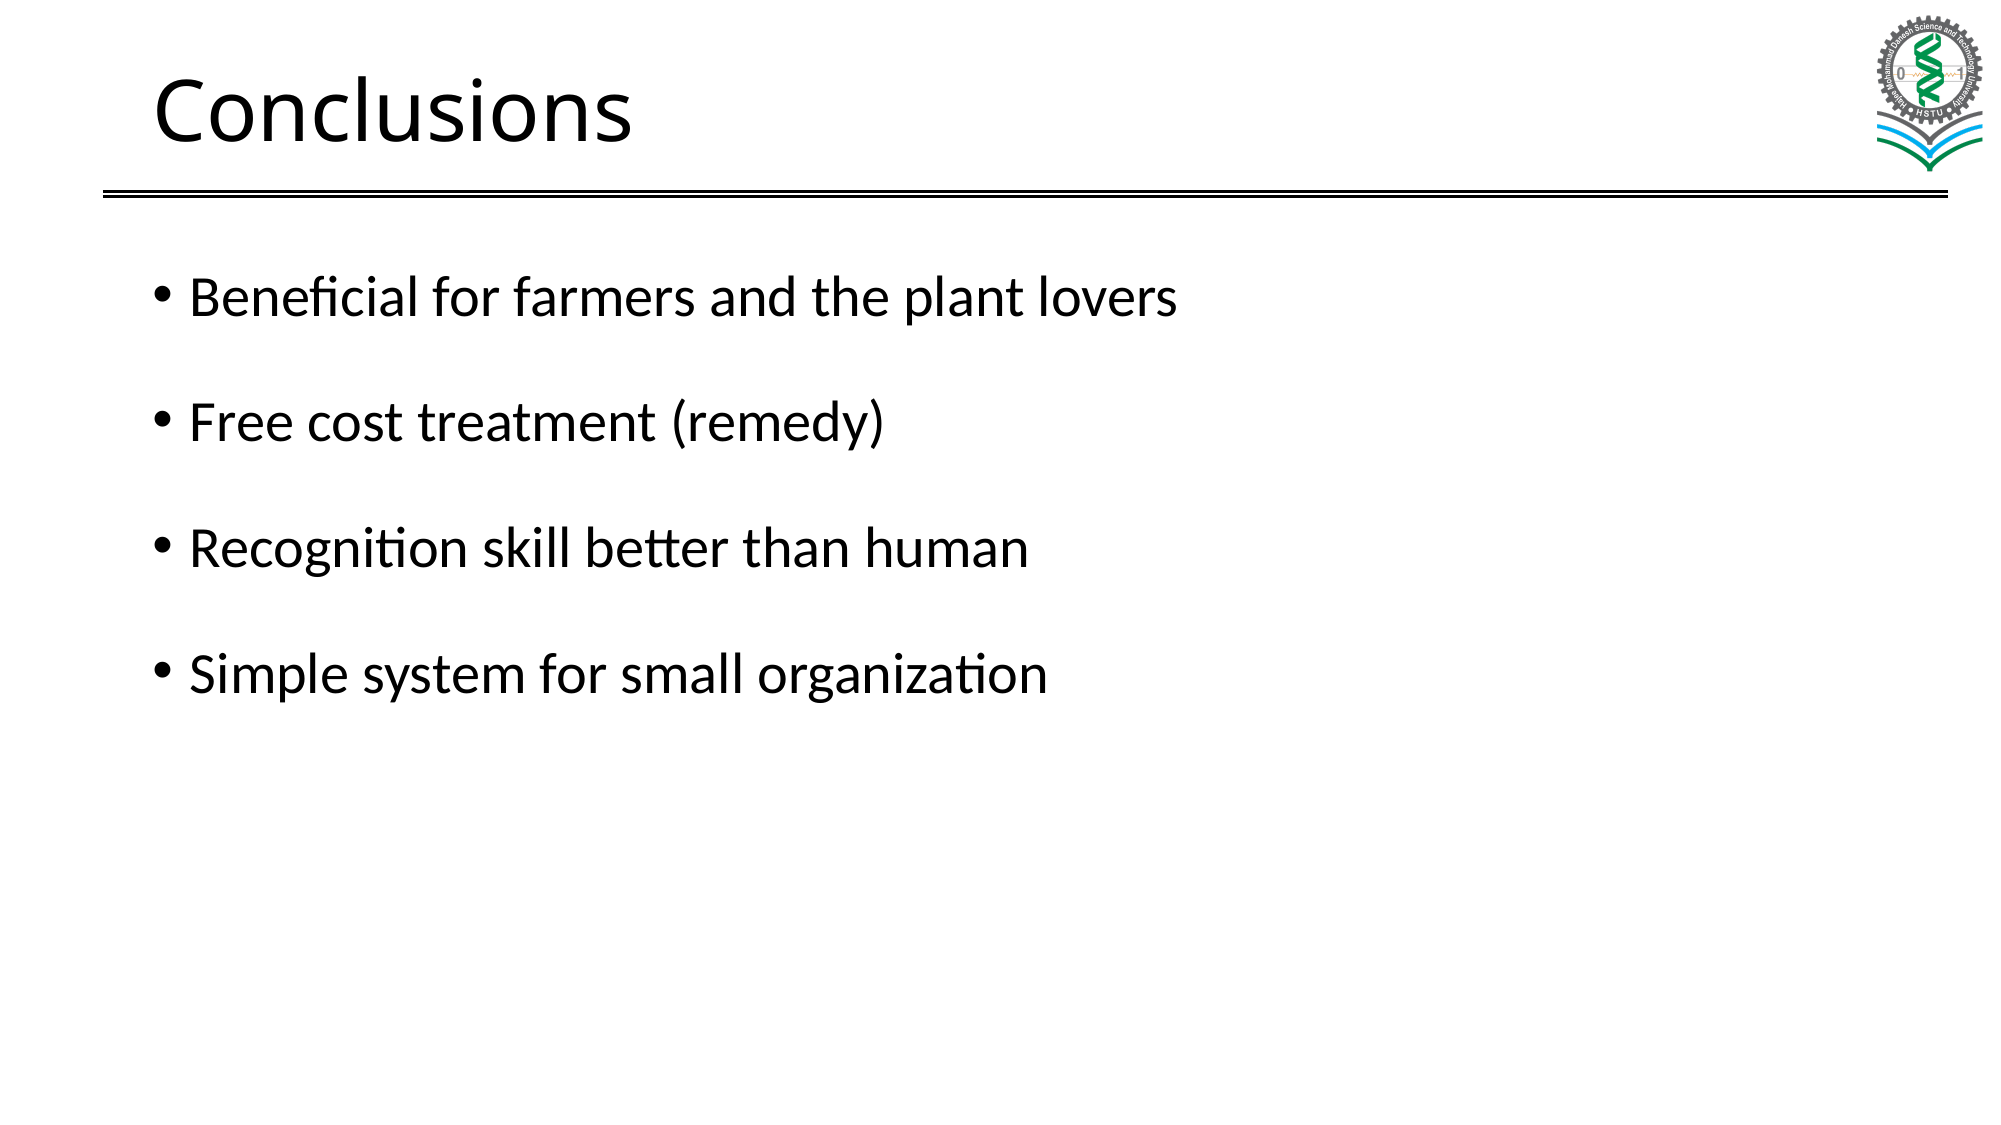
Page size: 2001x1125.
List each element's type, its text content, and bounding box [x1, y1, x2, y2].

title Conclusions [137, 59, 1863, 168]
picture [1860, 10, 2000, 189]
list Beneficial for farmers and the plant lovers Free cost treatment (remedy) Recognition skill better than human Simple system for small organization [137, 215, 1863, 1014]
